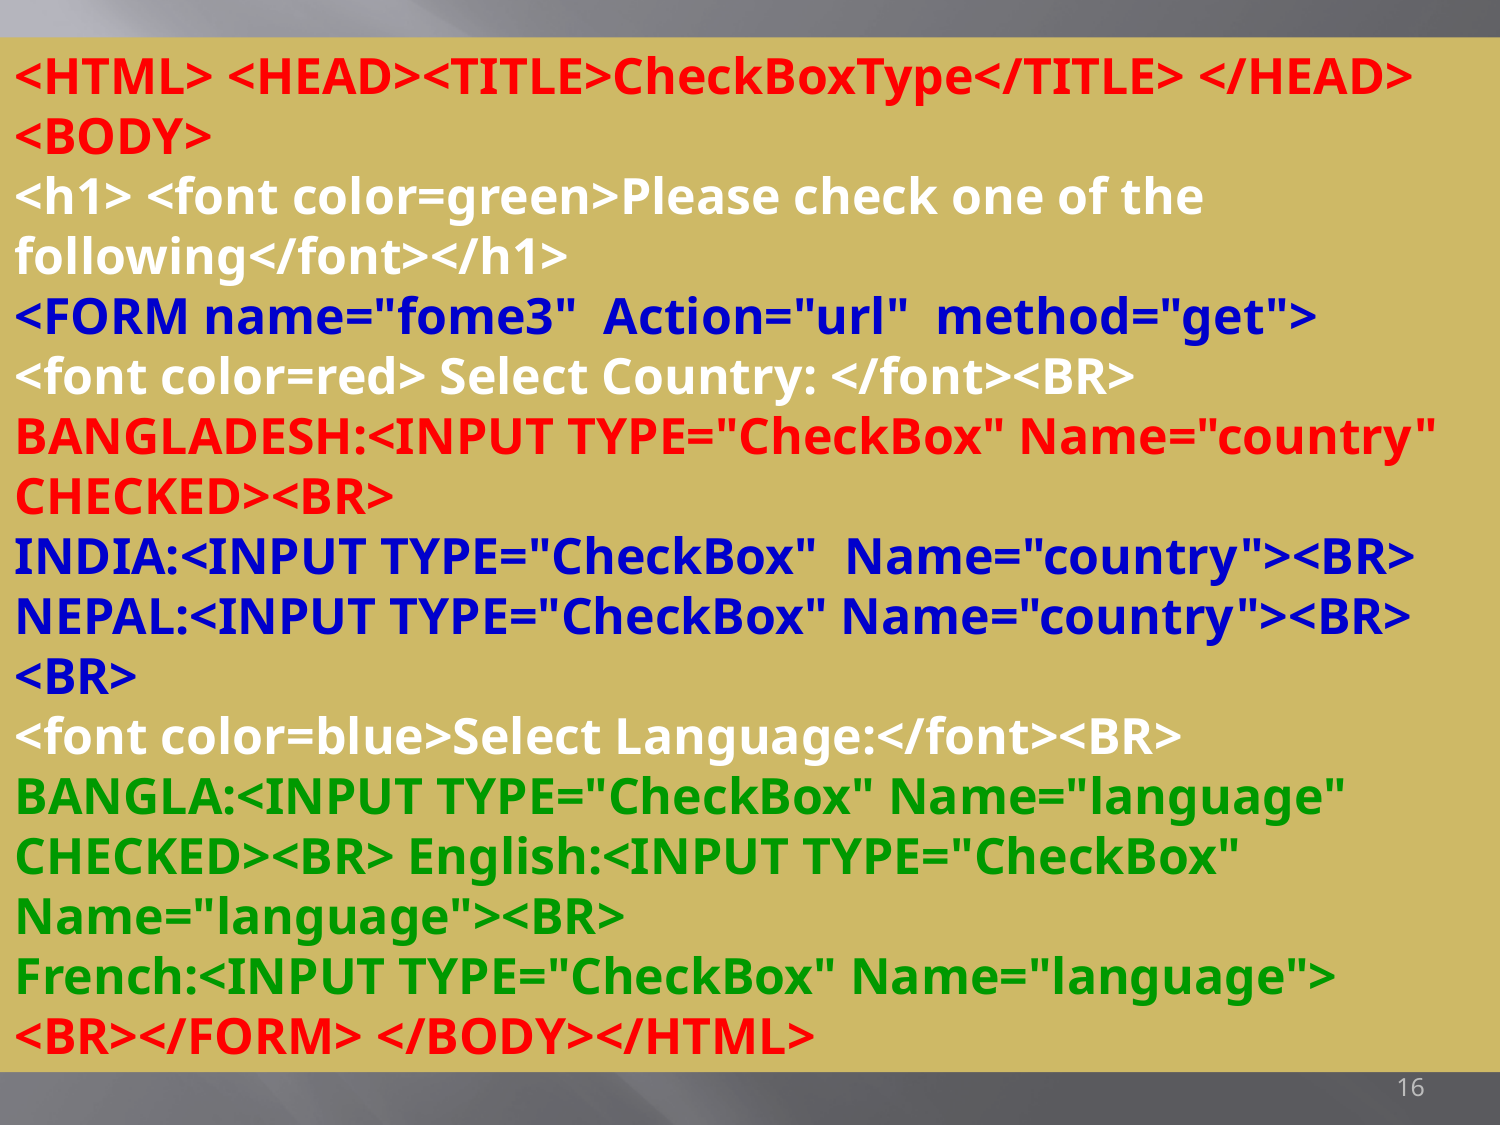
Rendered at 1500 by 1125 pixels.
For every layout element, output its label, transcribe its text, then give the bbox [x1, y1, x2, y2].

slide_number 16 [1299, 1073, 1425, 1113]
text_box <HTML> <HEAD><TITLE>CheckBoxType</TITLE> </HEAD> <BODY> <h1> <font color=green>Please check one of the following</font></h1> <FORM name="fome3" Action="url" method="get"> <font color=red> Select Country: </font><BR> BANGLADESH:<INPUT TYPE="CheckBox" Name="country" CHECKED><BR> INDIA:<INPUT TYPE="CheckBox" Name="country"><BR> NEPAL:<INPUT TYPE="CheckBox" Name="country"><BR> <BR> <font color=blue>Select Language:</font><BR> BANGLA:<INPUT TYPE="CheckBox" Name="language" CHECKED><BR> English:<INPUT TYPE="CheckBox" Name="language"><BR> French:<INPUT TYPE="CheckBox" Name="language"> <BR></FORM> </BODY></HTML> [0, 37, 1500, 1073]
